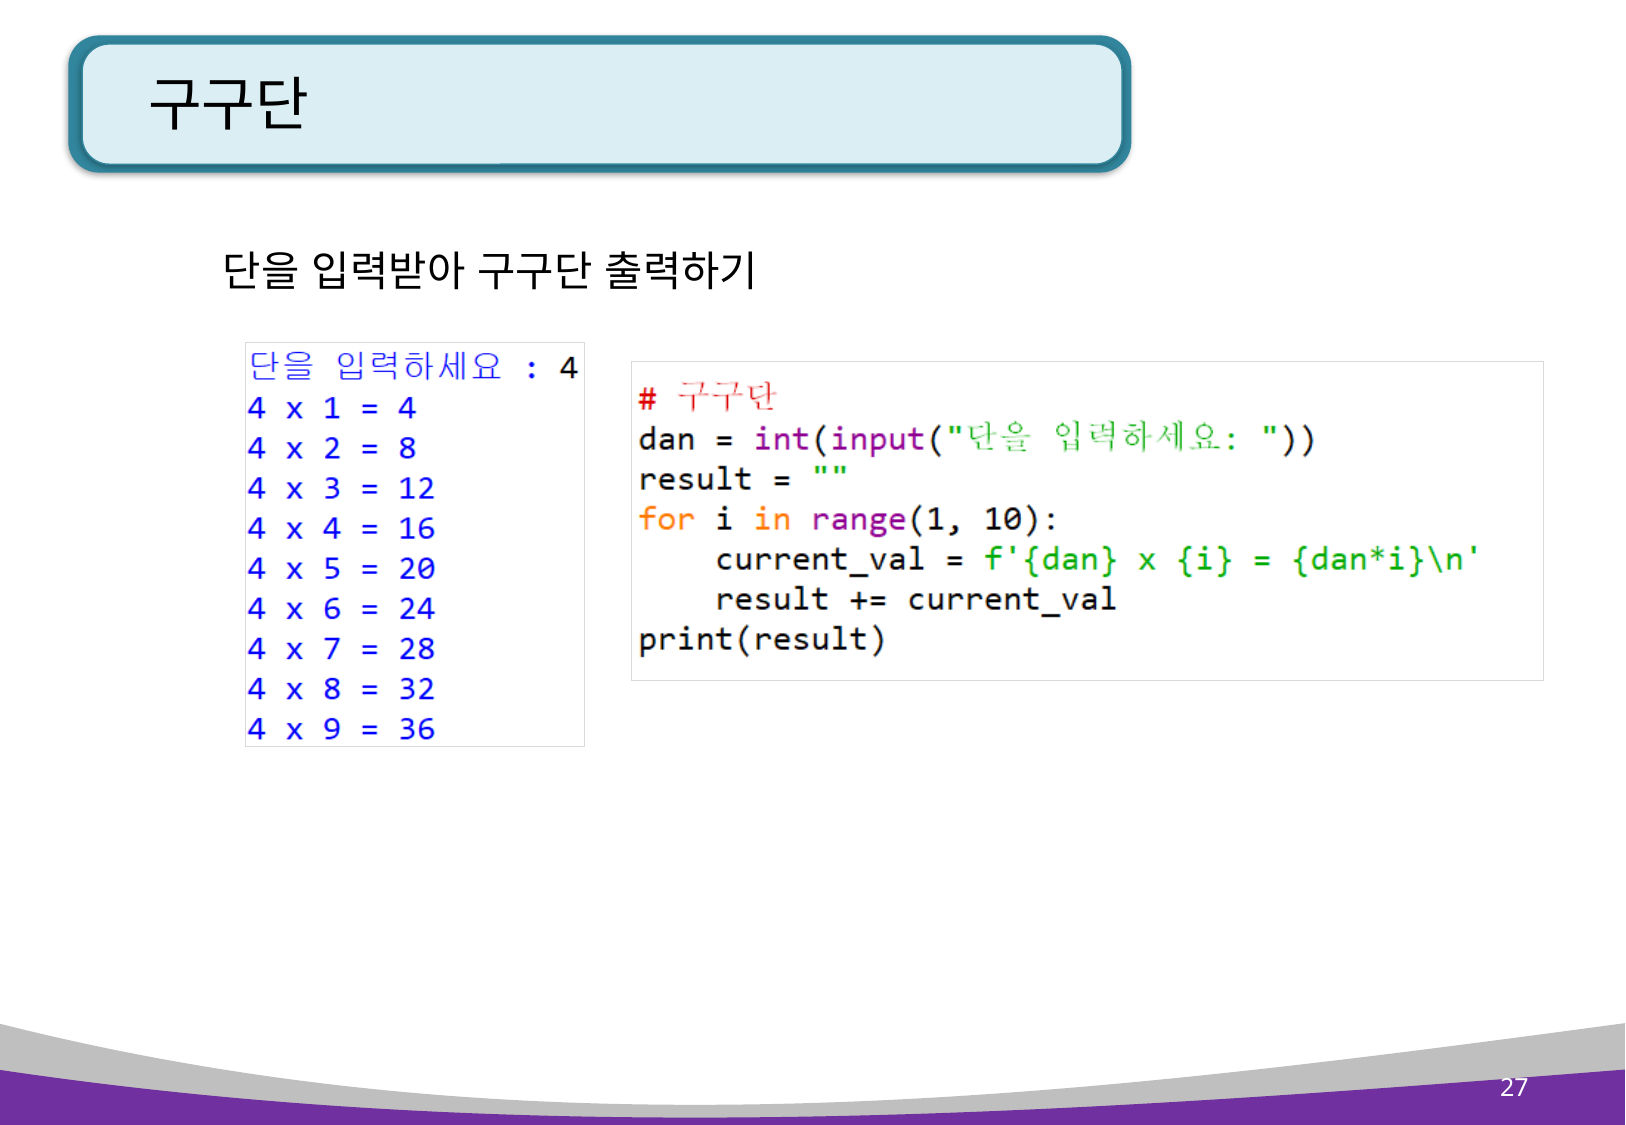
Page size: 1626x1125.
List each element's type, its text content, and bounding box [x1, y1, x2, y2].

text_box 단을 입력받아 구구단 출력하기 [186, 212, 1144, 302]
picture [630, 361, 1544, 681]
slide_number 27 [1452, 1058, 1544, 1119]
title 구구단 [103, 32, 1121, 173]
picture [245, 342, 585, 747]
